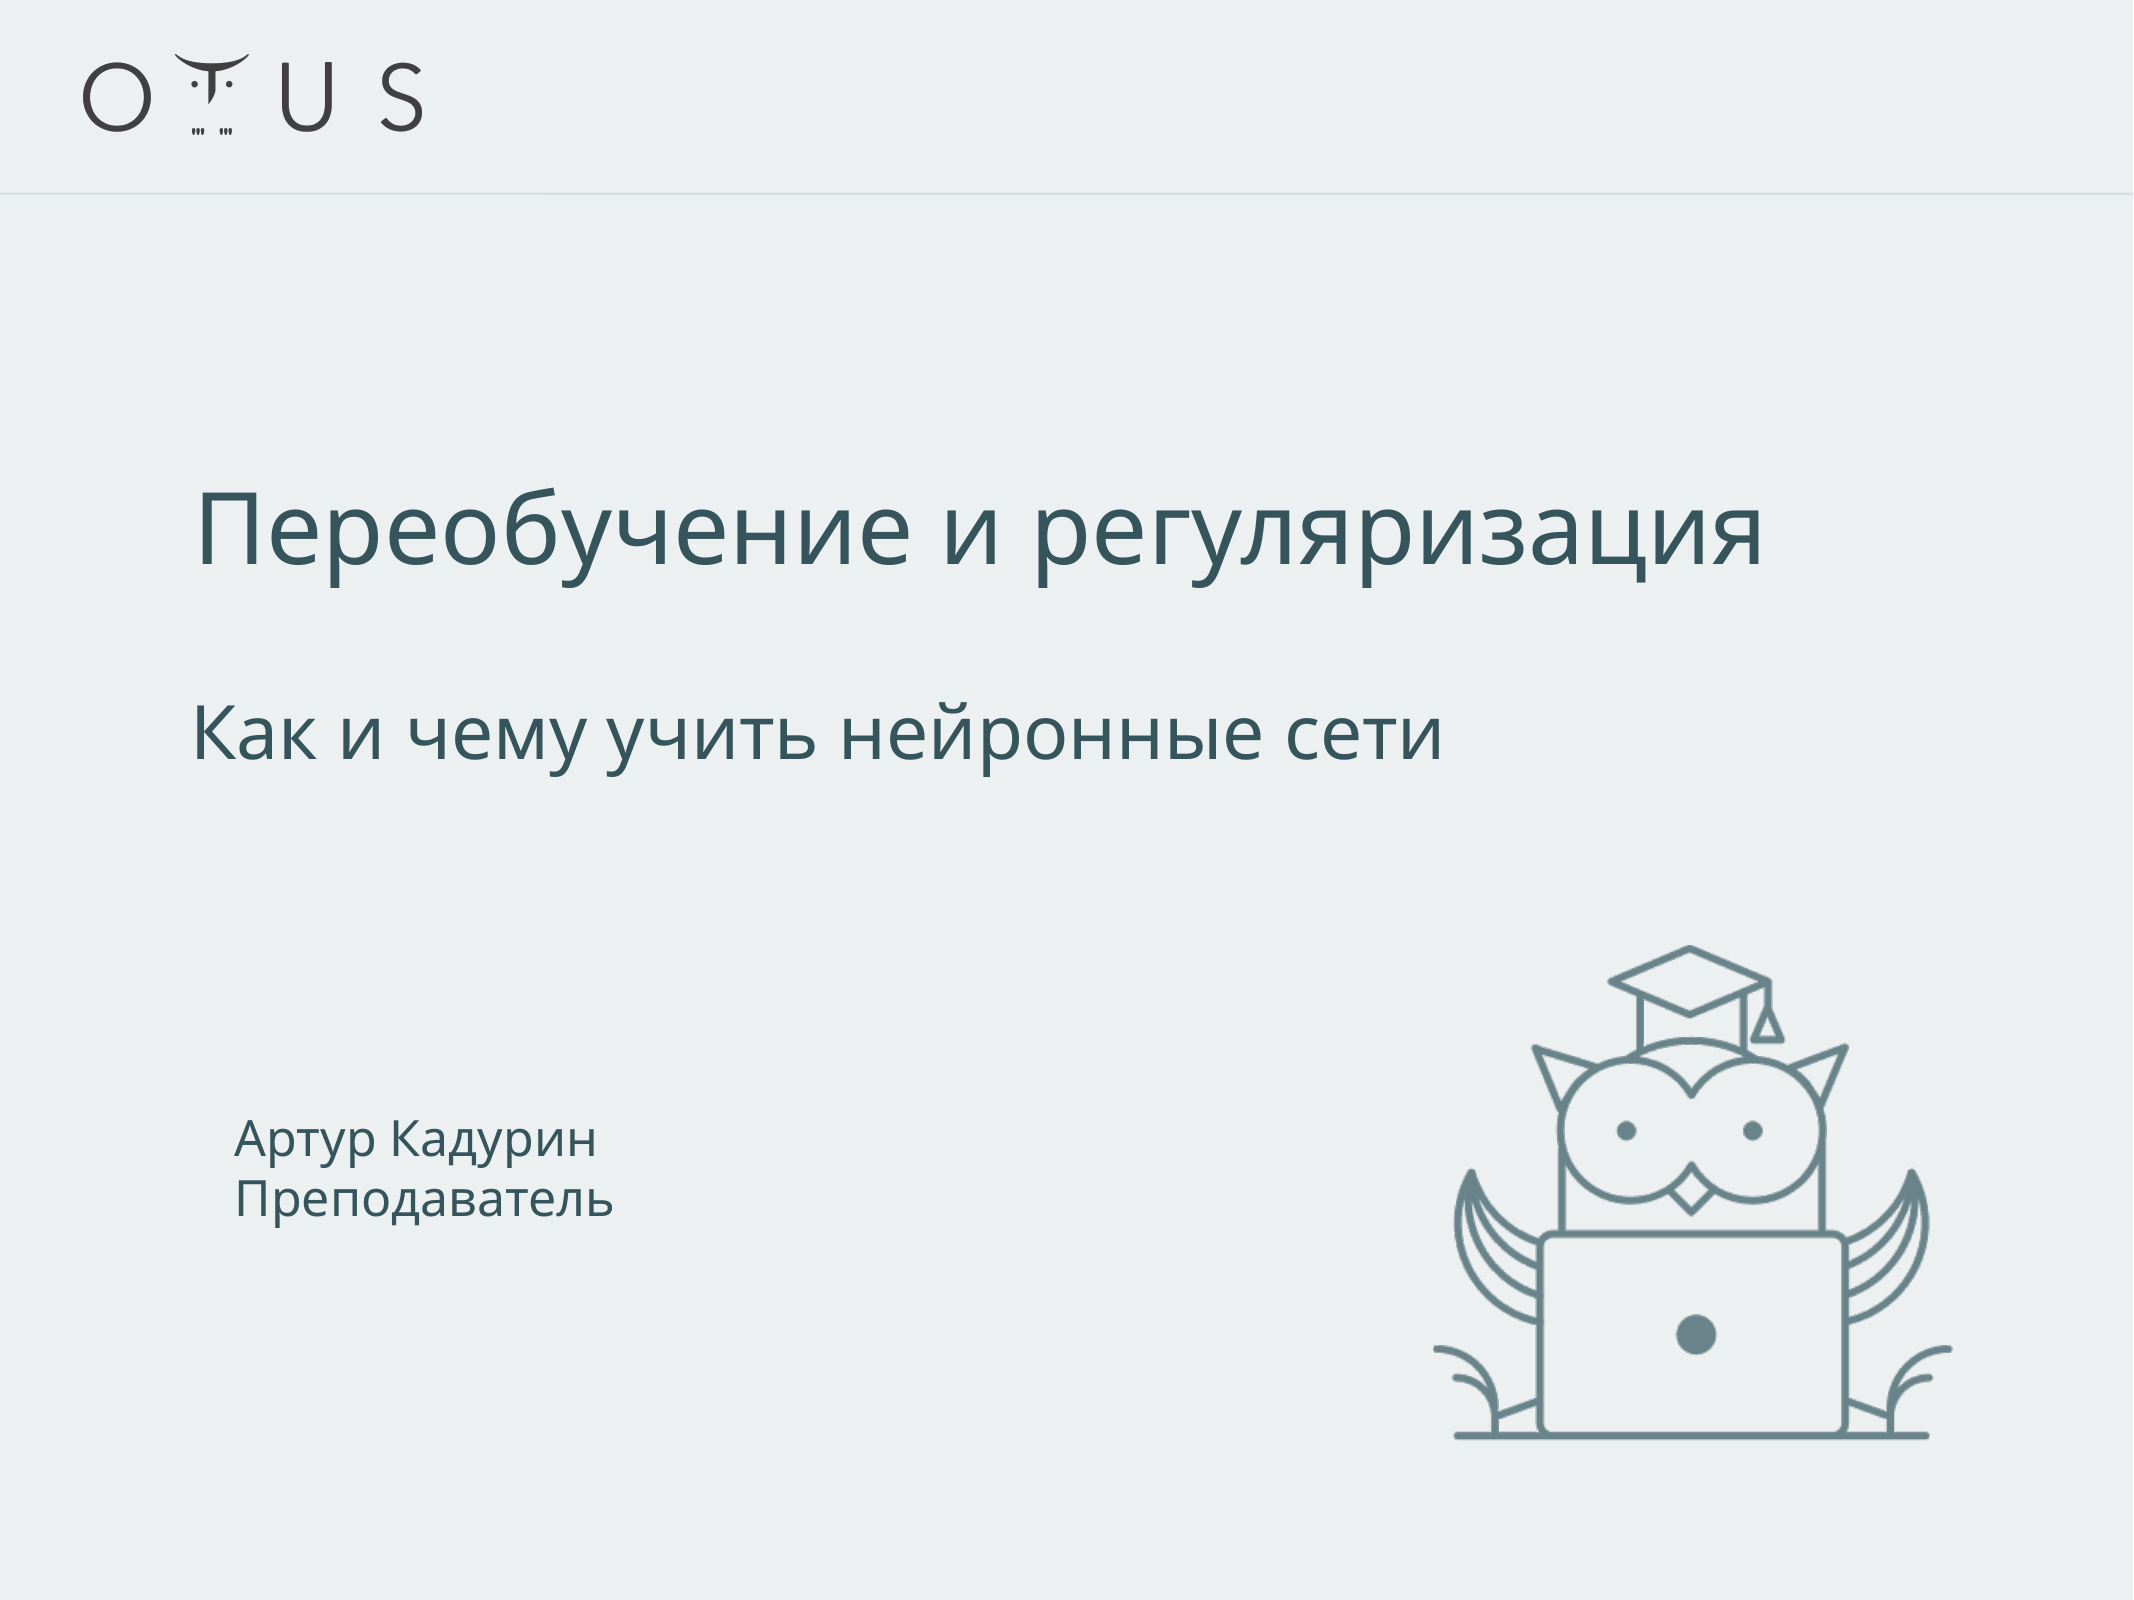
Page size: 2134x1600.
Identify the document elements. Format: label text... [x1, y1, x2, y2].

text_box Артур Кадурин Преподаватель [226, 1098, 625, 1235]
text_box Переобучение и регуляризация [185, 456, 1778, 594]
picture [83, 54, 422, 135]
picture [1433, 945, 1954, 1441]
text_box Как и чему учить нейронные сети [181, 675, 1456, 783]
